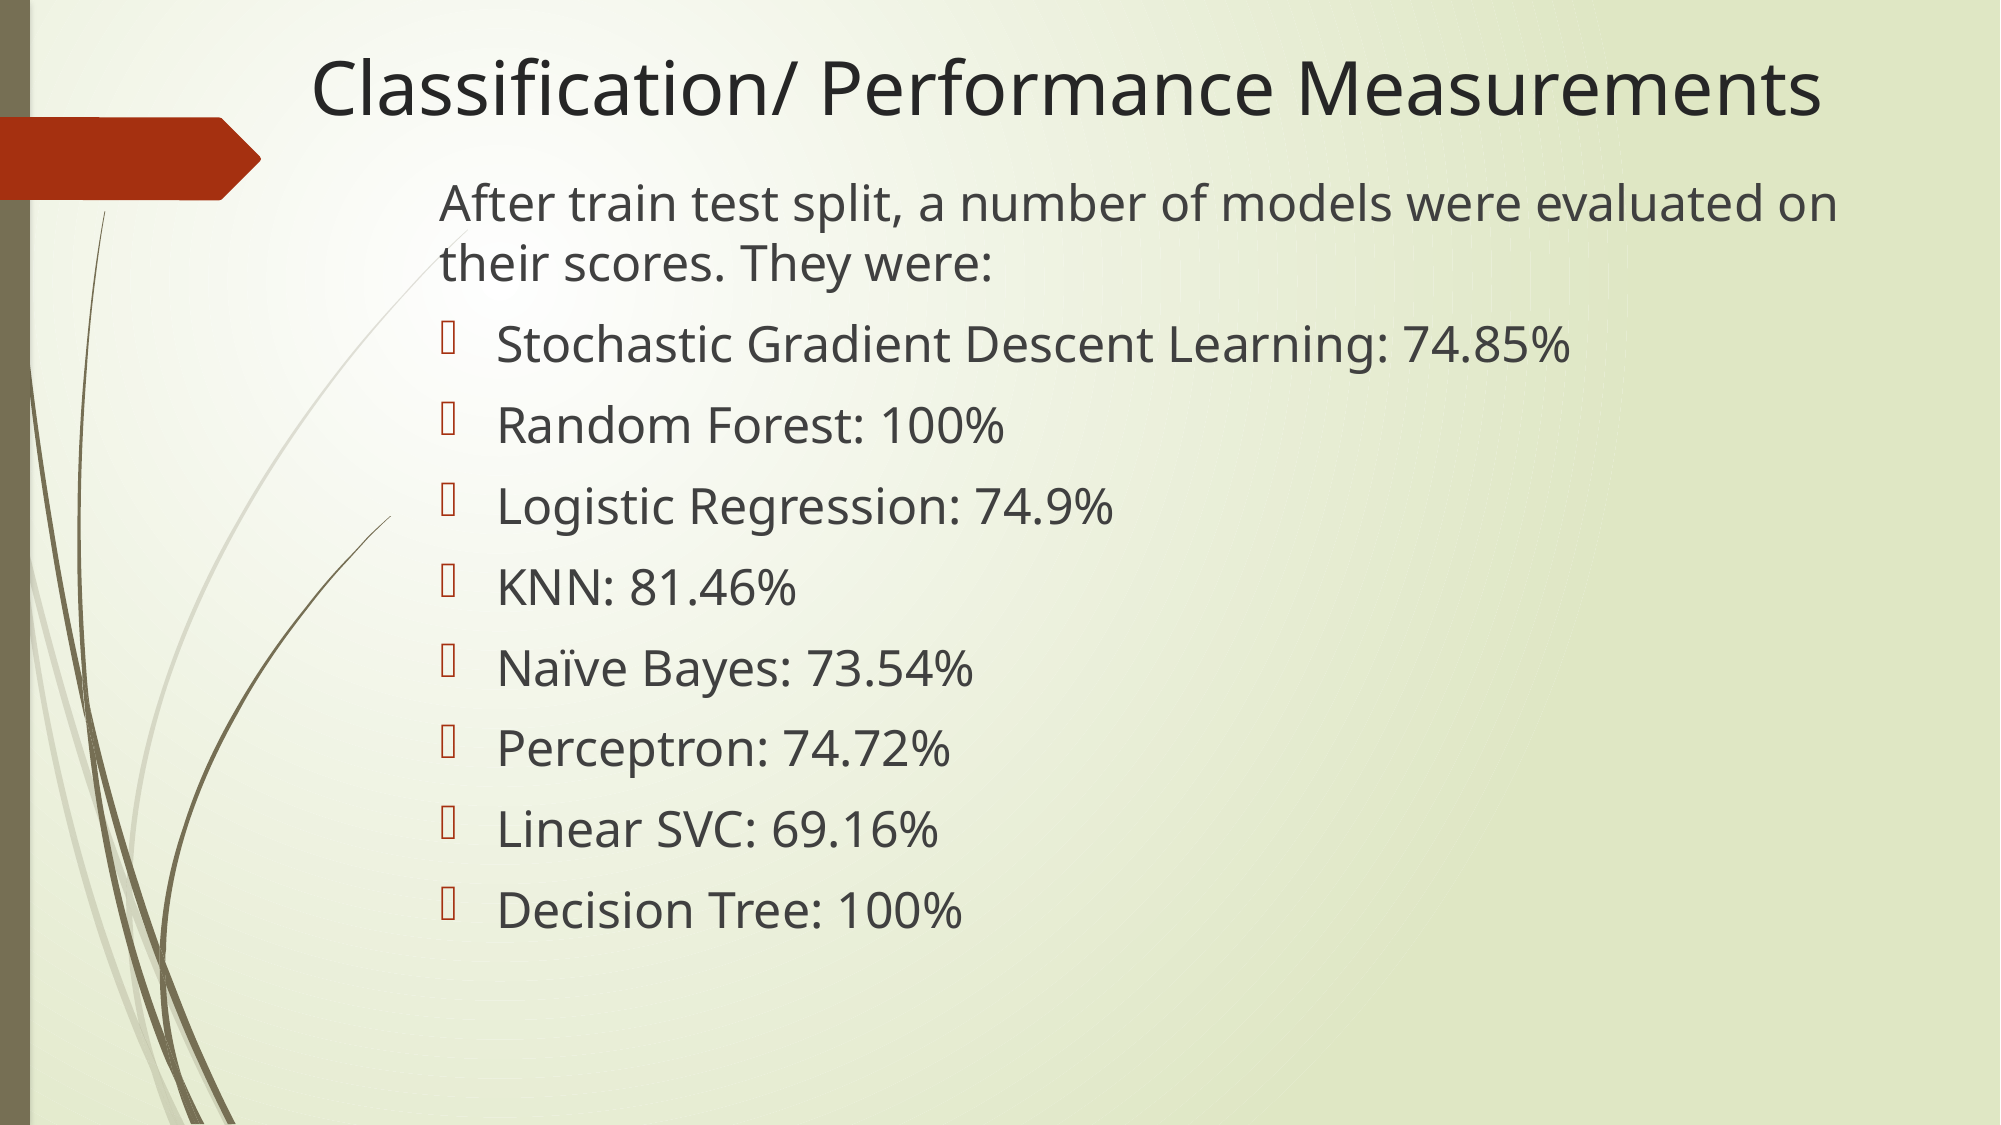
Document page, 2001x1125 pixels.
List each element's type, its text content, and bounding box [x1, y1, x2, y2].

title Classification/ Performance Measurements [295, 33, 1888, 165]
list After train test split, a number of models were evaluated on their scores. They were: Stochastic Gradient Descent Learning: 74.85% Random Forest: 100% Logistic Regression: 74.9% KNN: 81.46% Naïve Bayes: 73.54% Perceptron: 74.72% Linear SVC: 69.16% Decision Tree: 100% [424, 164, 1888, 970]
